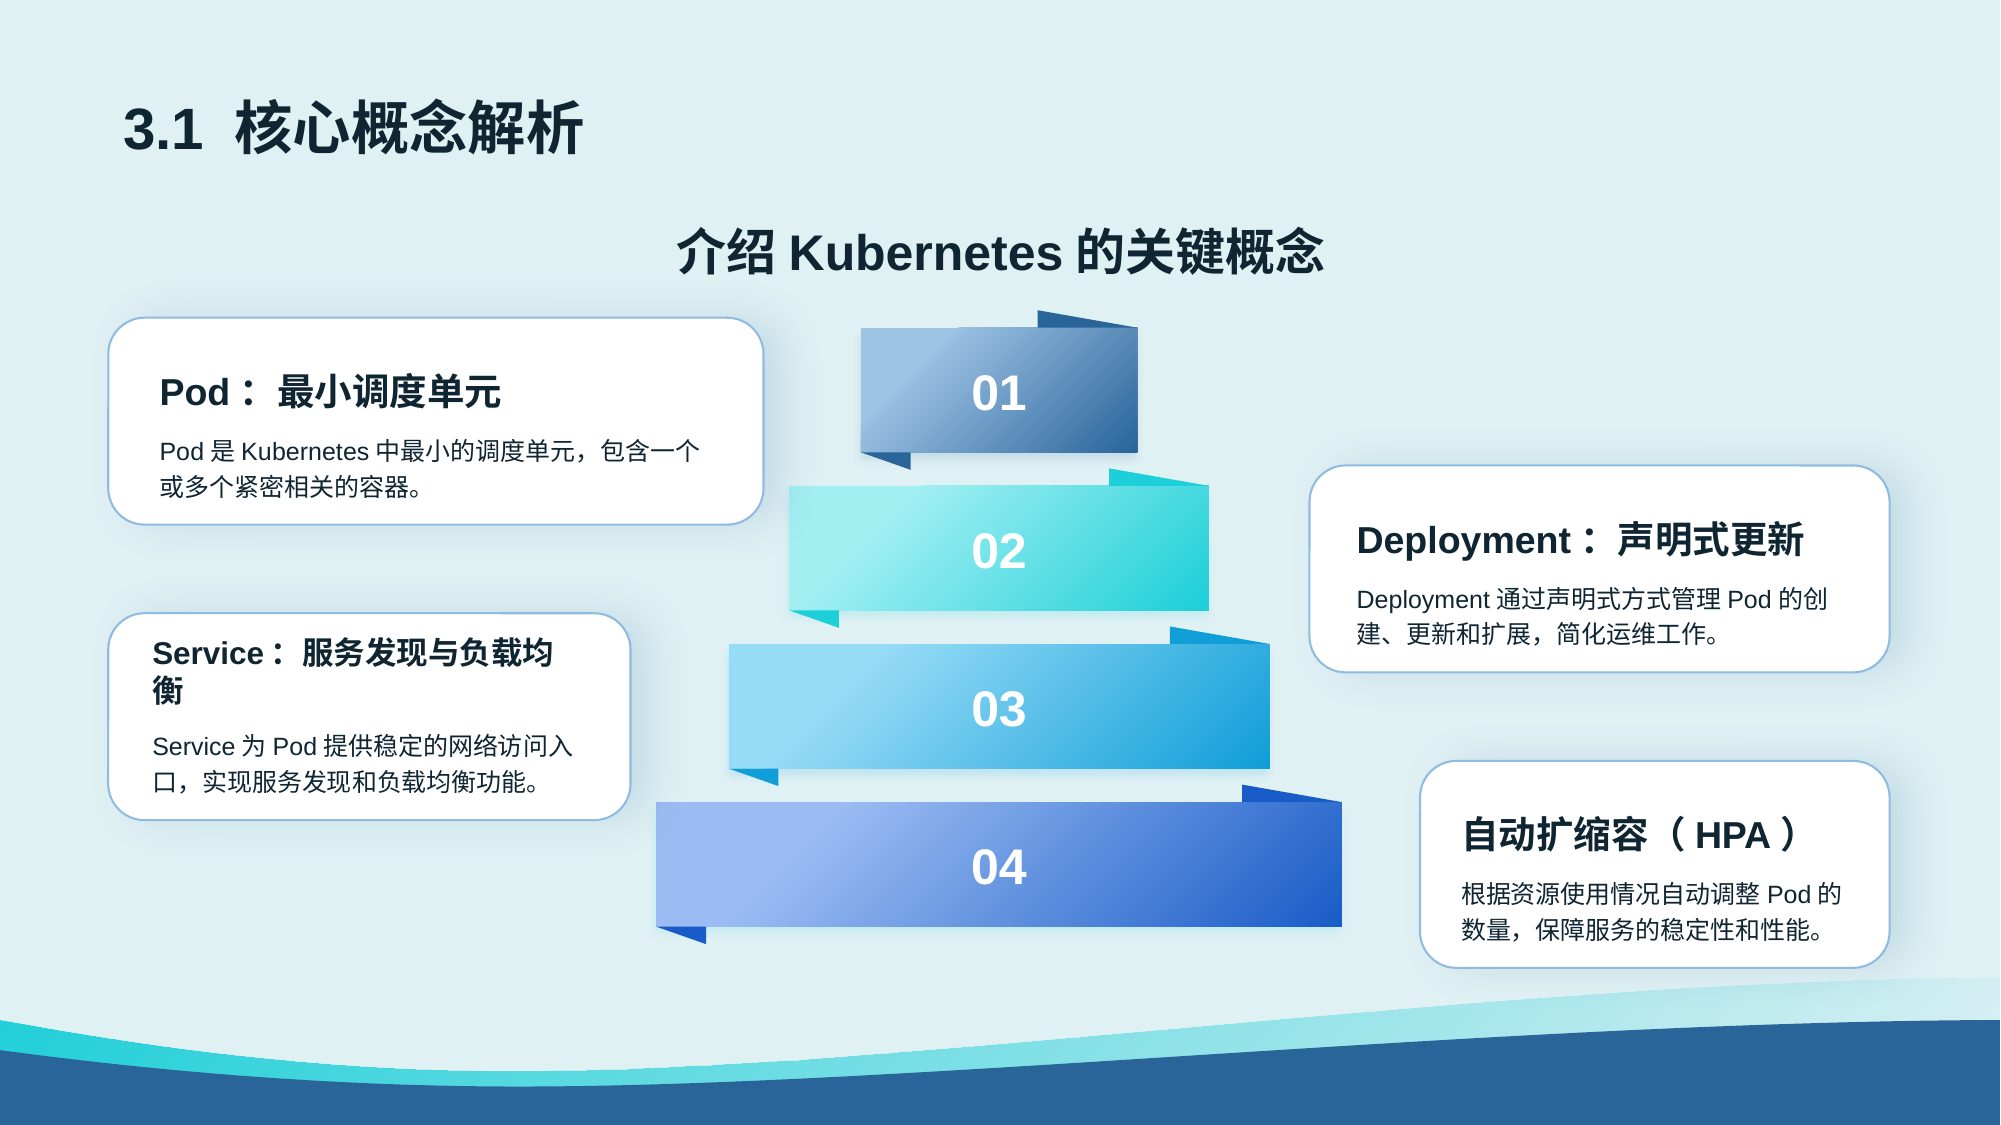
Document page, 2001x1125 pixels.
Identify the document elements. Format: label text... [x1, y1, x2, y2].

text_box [0, 185, 2000, 1125]
title 3.1 核心概念解析 [108, 21, 1890, 169]
